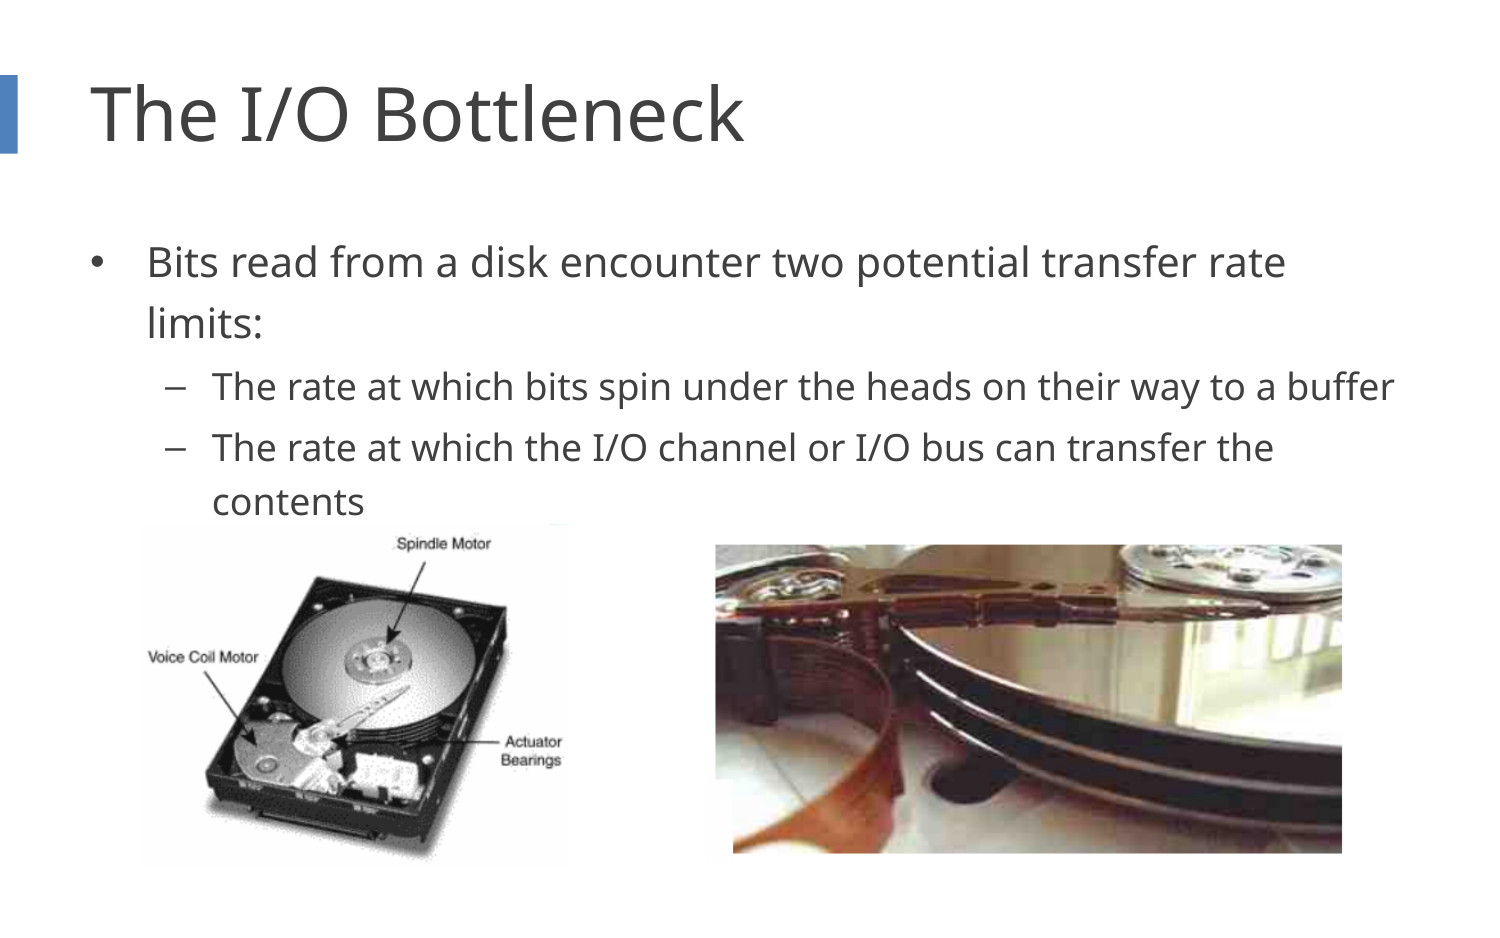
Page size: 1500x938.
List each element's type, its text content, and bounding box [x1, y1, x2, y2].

picture [138, 524, 568, 871]
list Bits read from a disk encounter two potential transfer rate limits: The rate at which bits spin under the heads on their way to a buffer The rate at which the I/O channel or I/O bus can transfer the contents [75, 218, 1425, 838]
title The I/O Bottleneck [75, 37, 1425, 186]
picture [705, 533, 1355, 863]
